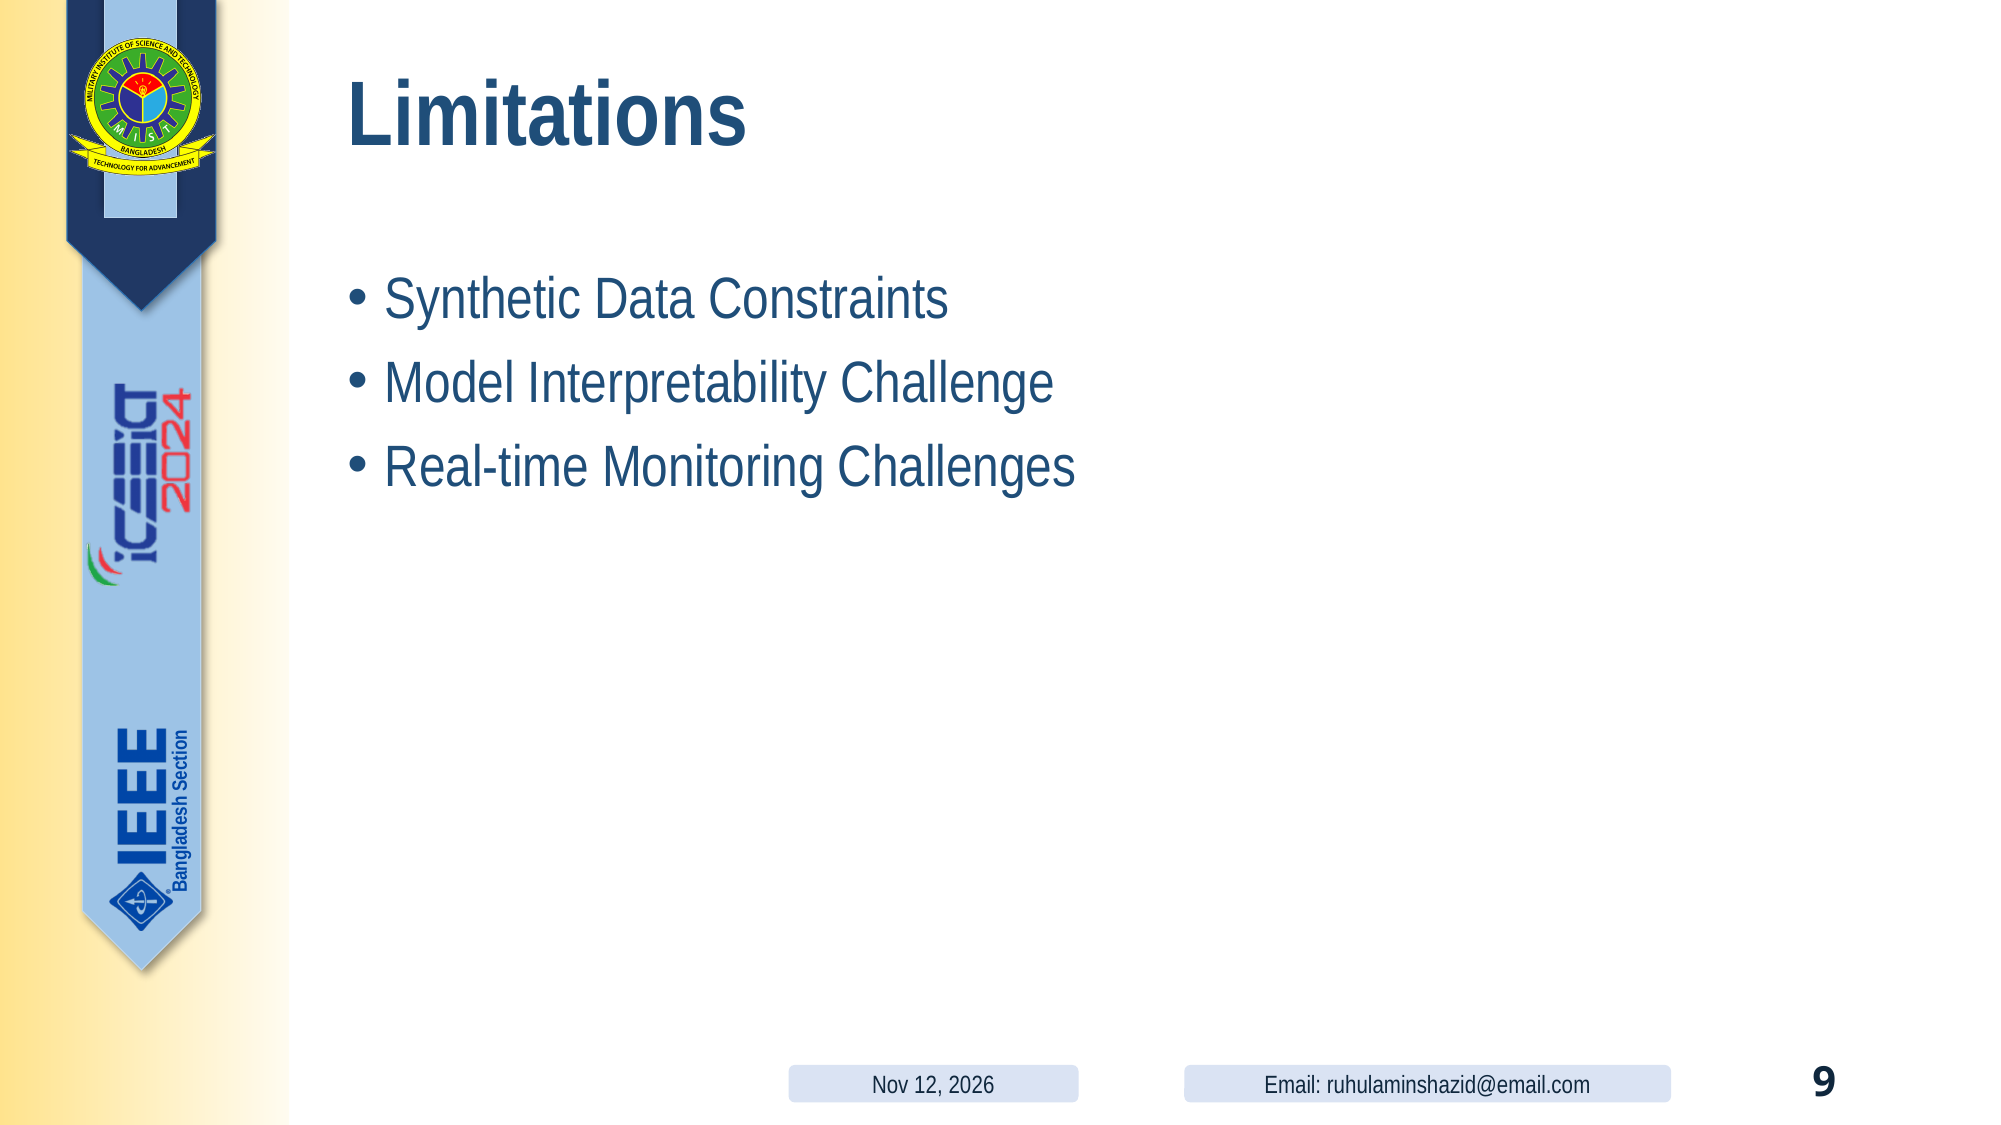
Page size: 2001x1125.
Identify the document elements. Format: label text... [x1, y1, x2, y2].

title Limitations [332, 21, 1941, 210]
slide_number 3-May-24 [788, 1064, 1079, 1103]
slide_number 9 [1666, 1064, 1852, 1103]
picture [85, 384, 193, 586]
footer Email: ruhulaminshazid@email.com [1184, 1064, 1672, 1103]
list Synthetic Data Constraints Model Interpretability Challenge Real-time Monitoring Challenges [332, 260, 1941, 619]
picture [110, 729, 173, 931]
picture [67, 35, 216, 178]
